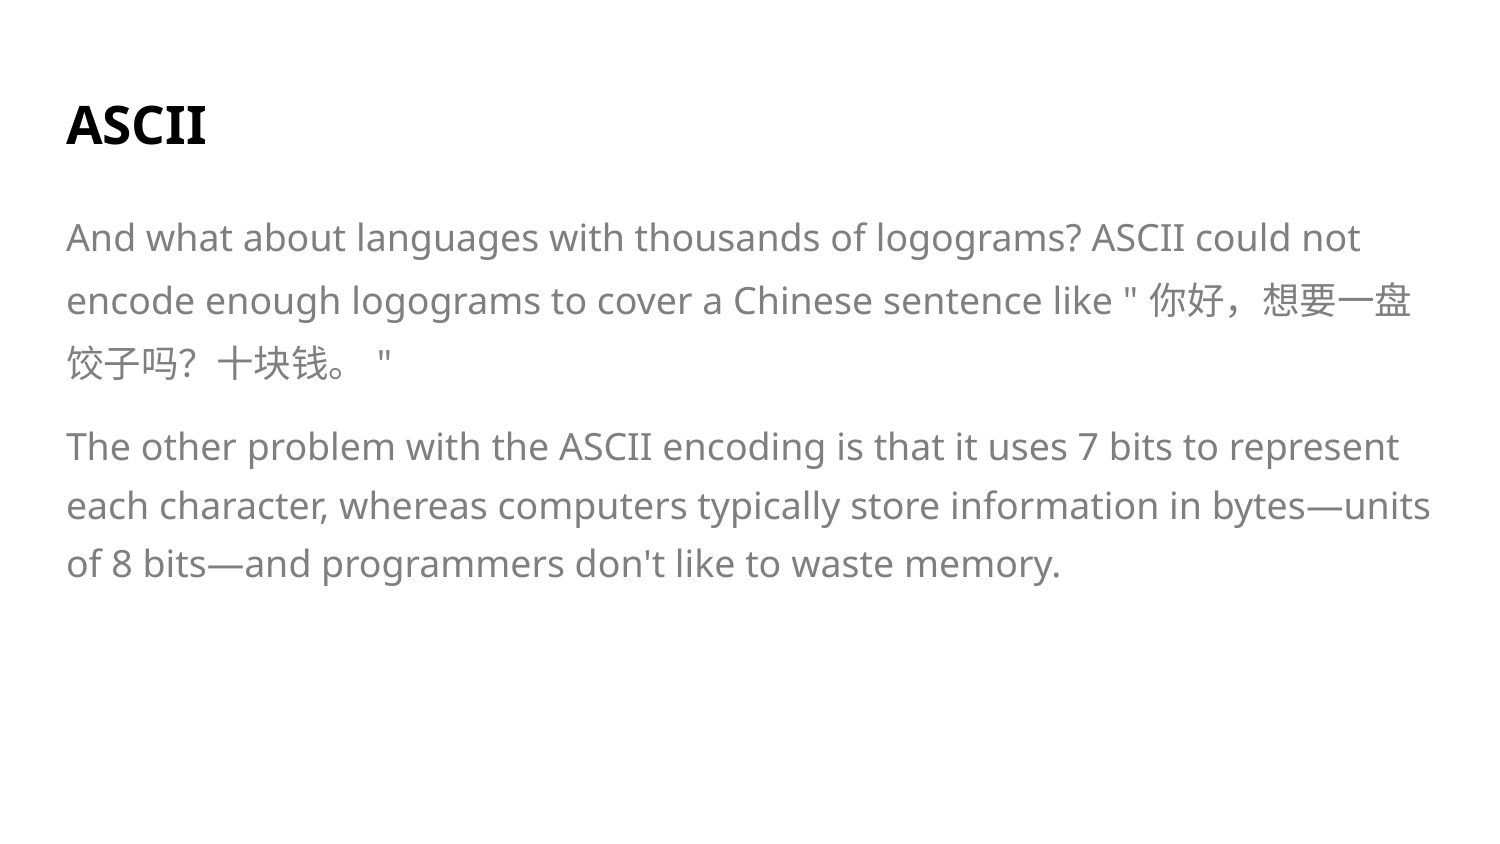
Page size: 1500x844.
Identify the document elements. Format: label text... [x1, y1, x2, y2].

list And what about languages with thousands of logograms? ASCII could not encode enough logograms to cover a Chinese sentence like "你好，想要一盘饺子吗？十块钱。" The other problem with the ASCII encoding is that it uses 7 bits to represent each character, whereas computers typically store information in bytes—units of 8 bits—and programmers don't like to waste memory. [51, 189, 1449, 750]
title ASCII [51, 72, 1449, 176]
